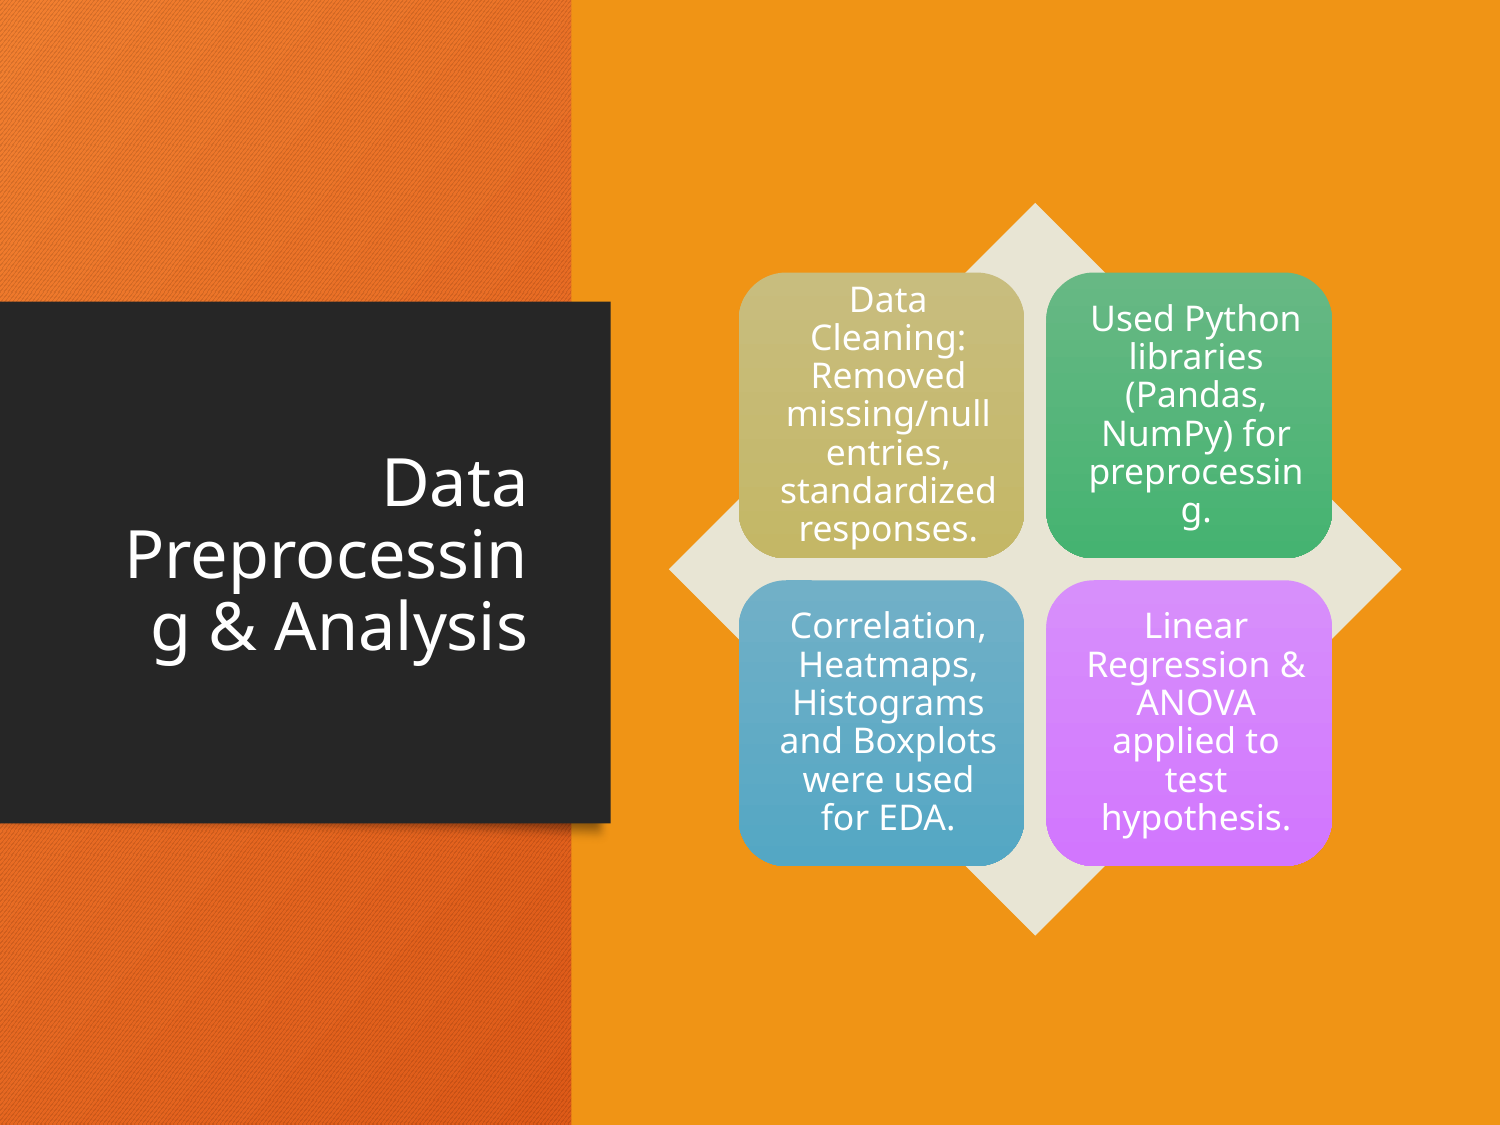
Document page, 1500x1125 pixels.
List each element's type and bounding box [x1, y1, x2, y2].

list [668, 127, 1402, 1012]
picture [0, 0, 1500, 1125]
